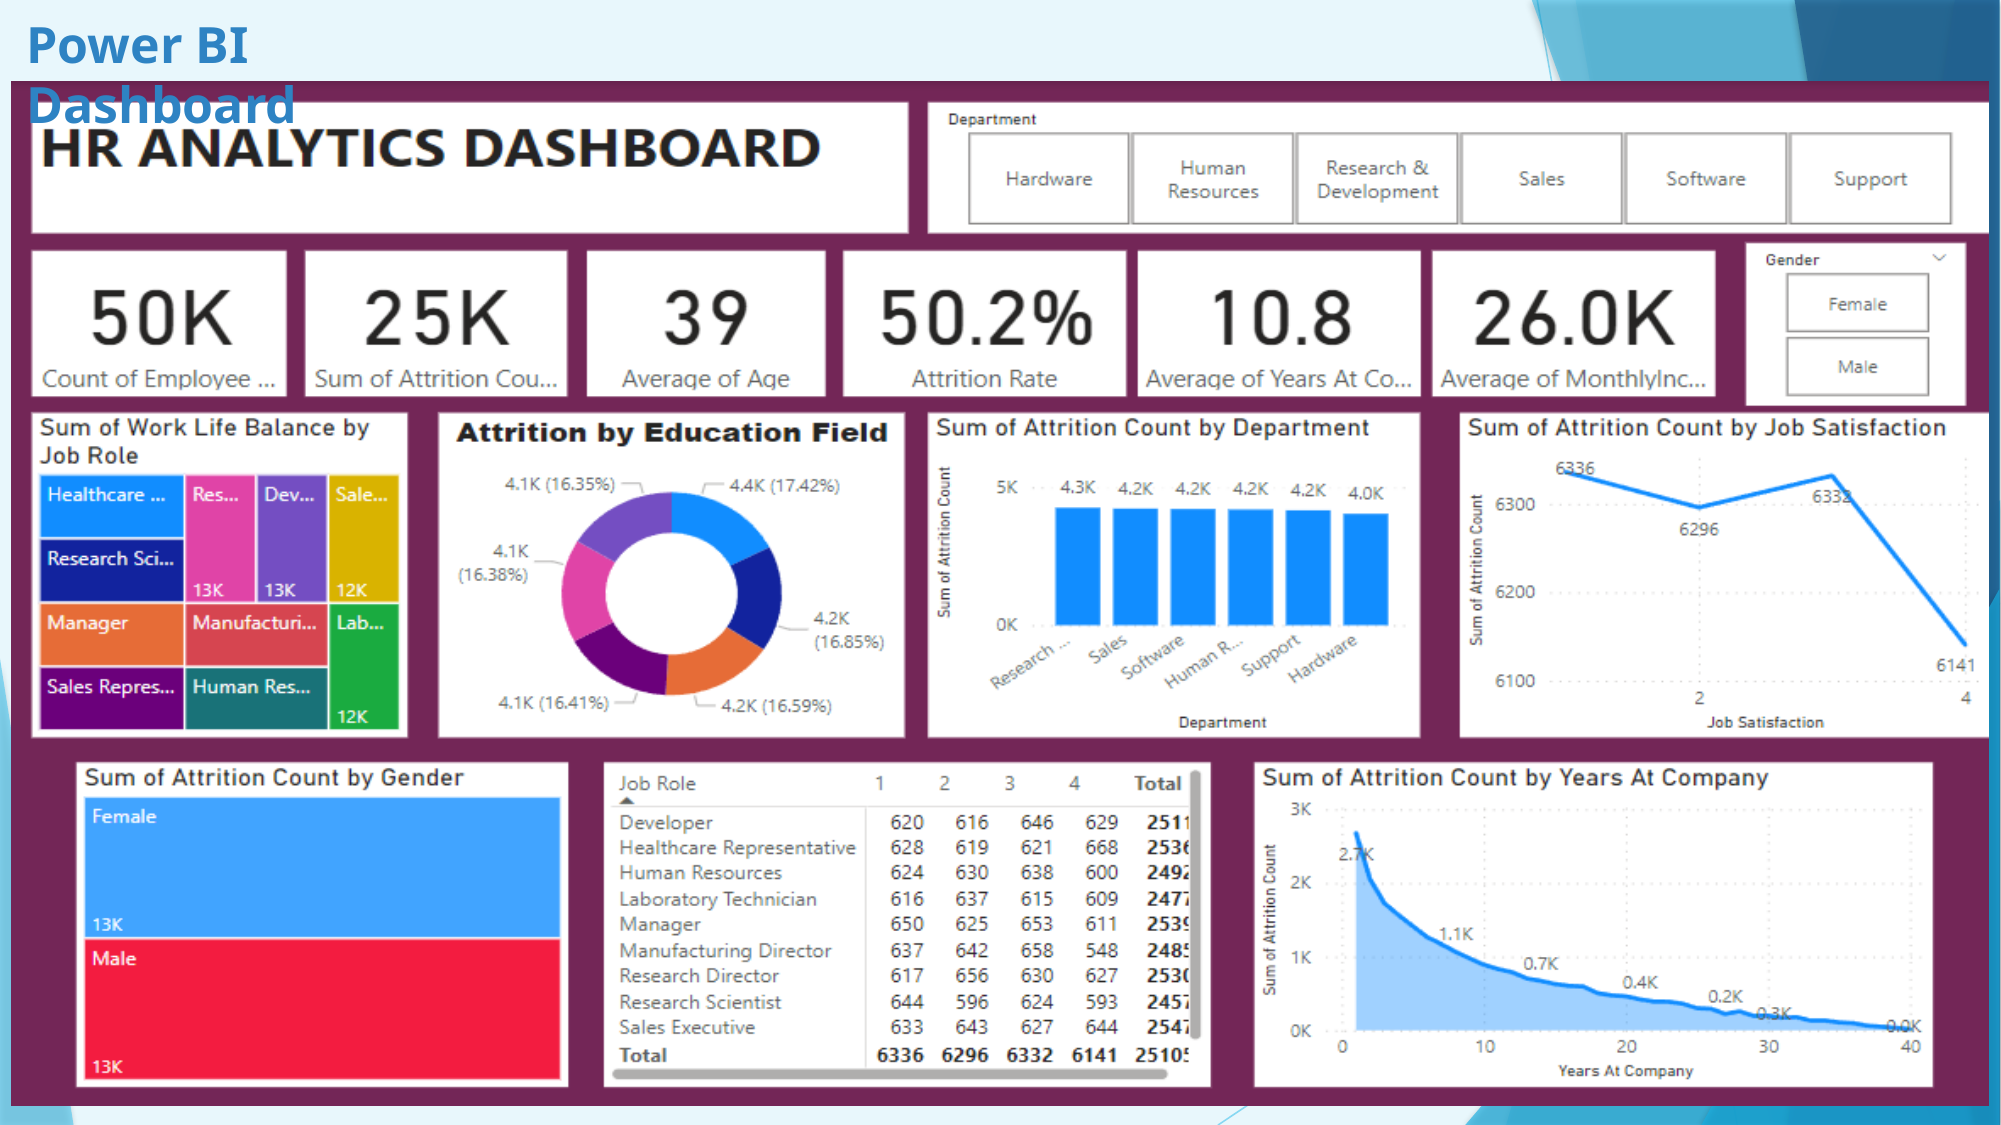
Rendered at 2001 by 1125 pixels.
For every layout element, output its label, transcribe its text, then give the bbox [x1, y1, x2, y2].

text_box Power BI Dashboard [11, 5, 533, 80]
picture [11, 81, 1989, 1107]
